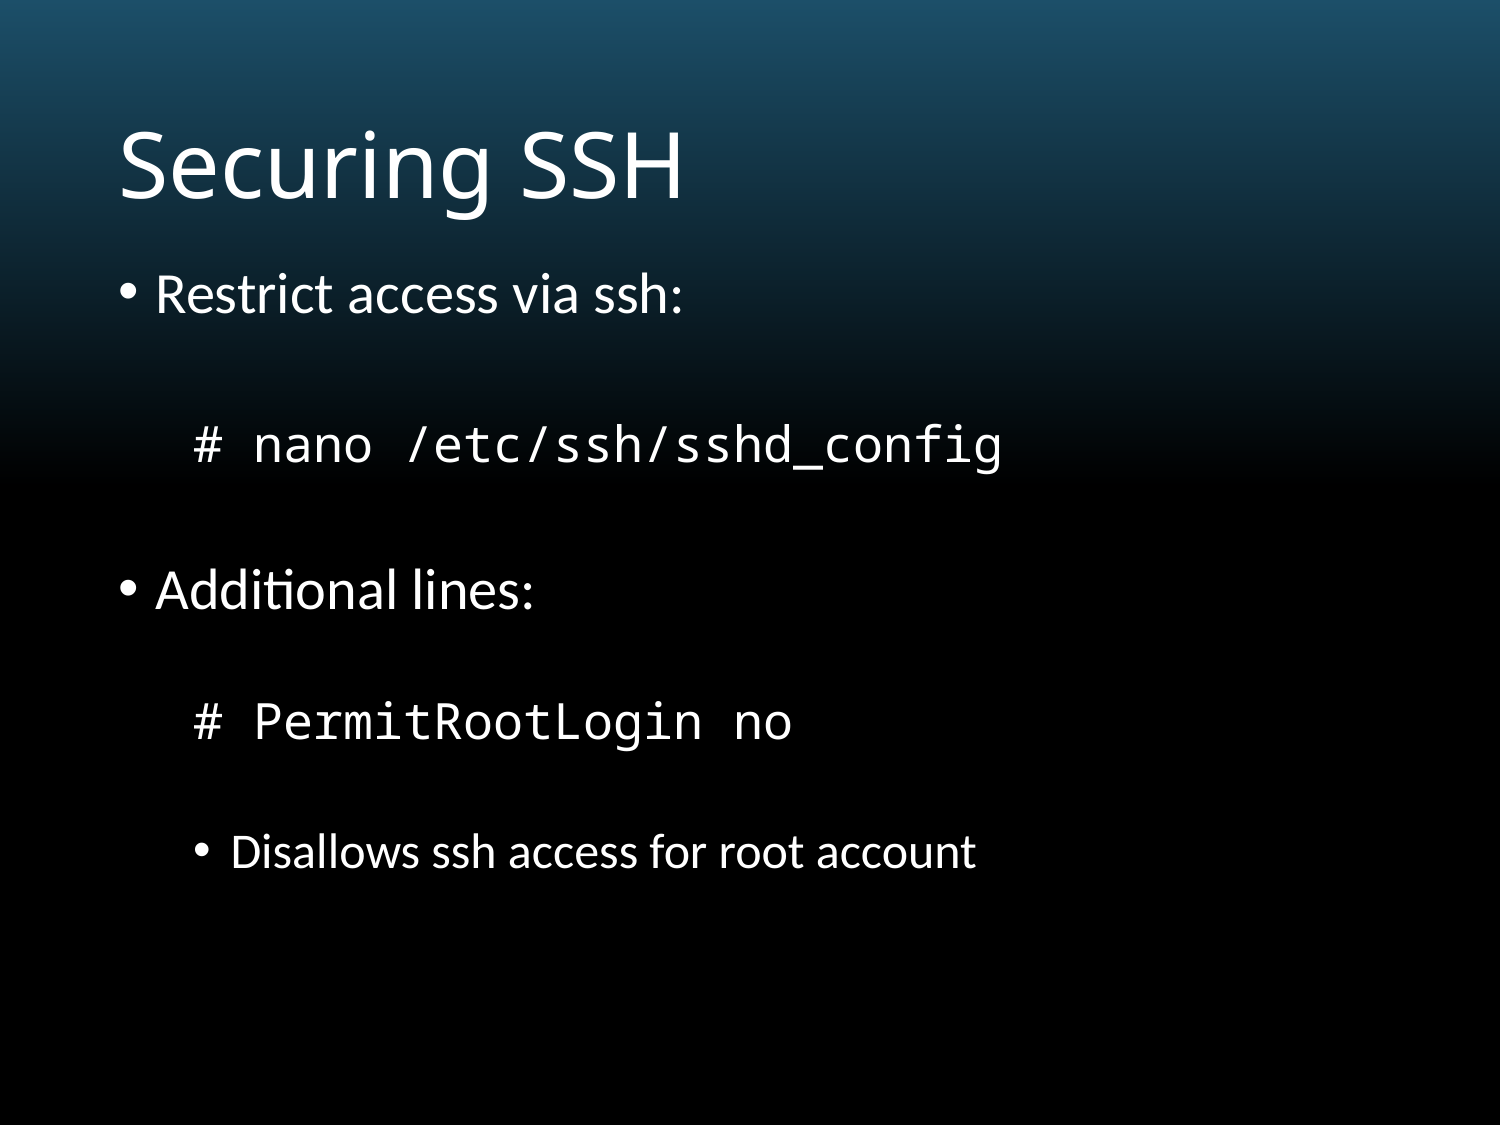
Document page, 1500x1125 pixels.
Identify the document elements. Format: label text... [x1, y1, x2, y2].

list Restrict access via ssh: # nano /etc/ssh/sshd_config Additional lines: # PermitRootLogin no Disallows ssh access for root account [103, 255, 1397, 1090]
title Securing SSH [103, 59, 1397, 255]
